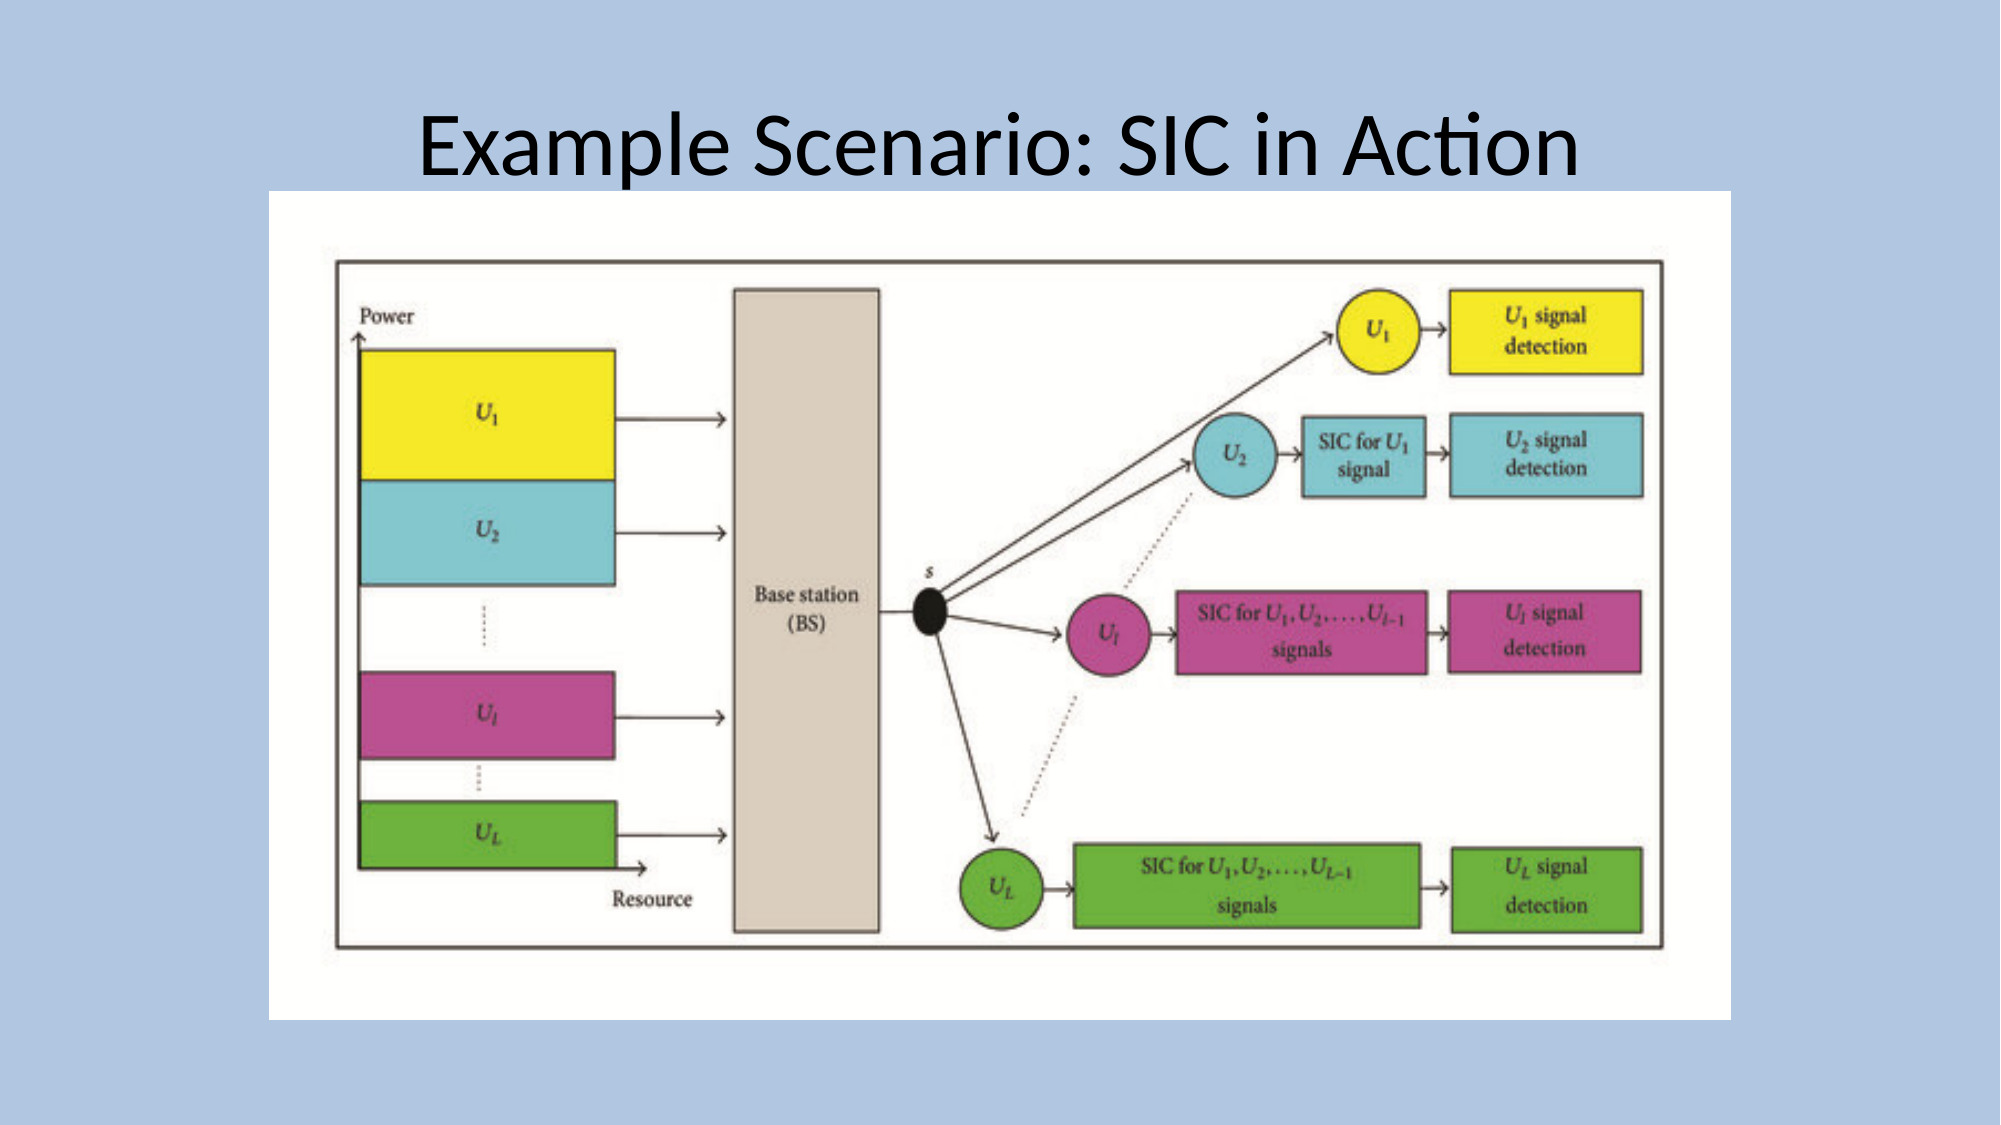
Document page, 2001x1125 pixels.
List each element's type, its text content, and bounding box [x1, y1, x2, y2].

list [269, 191, 1731, 1021]
title Example Scenario: SIC in Action [99, 45, 1900, 233]
